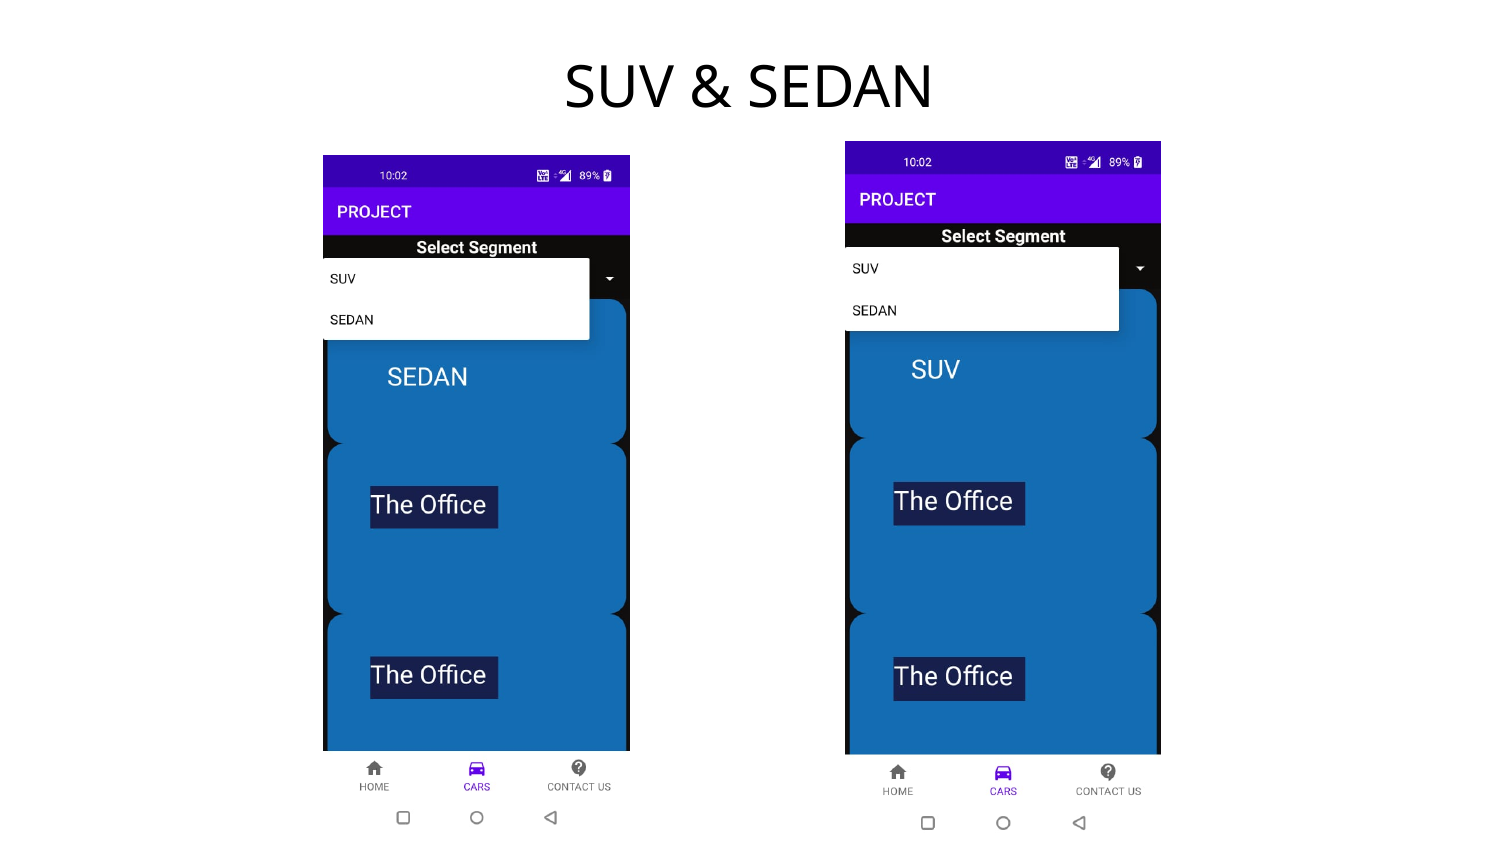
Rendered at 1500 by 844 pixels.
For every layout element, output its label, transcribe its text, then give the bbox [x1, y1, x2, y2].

picture [830, 107, 1161, 843]
picture [323, 155, 630, 836]
title SUV & SEDAN [116, 44, 1384, 124]
